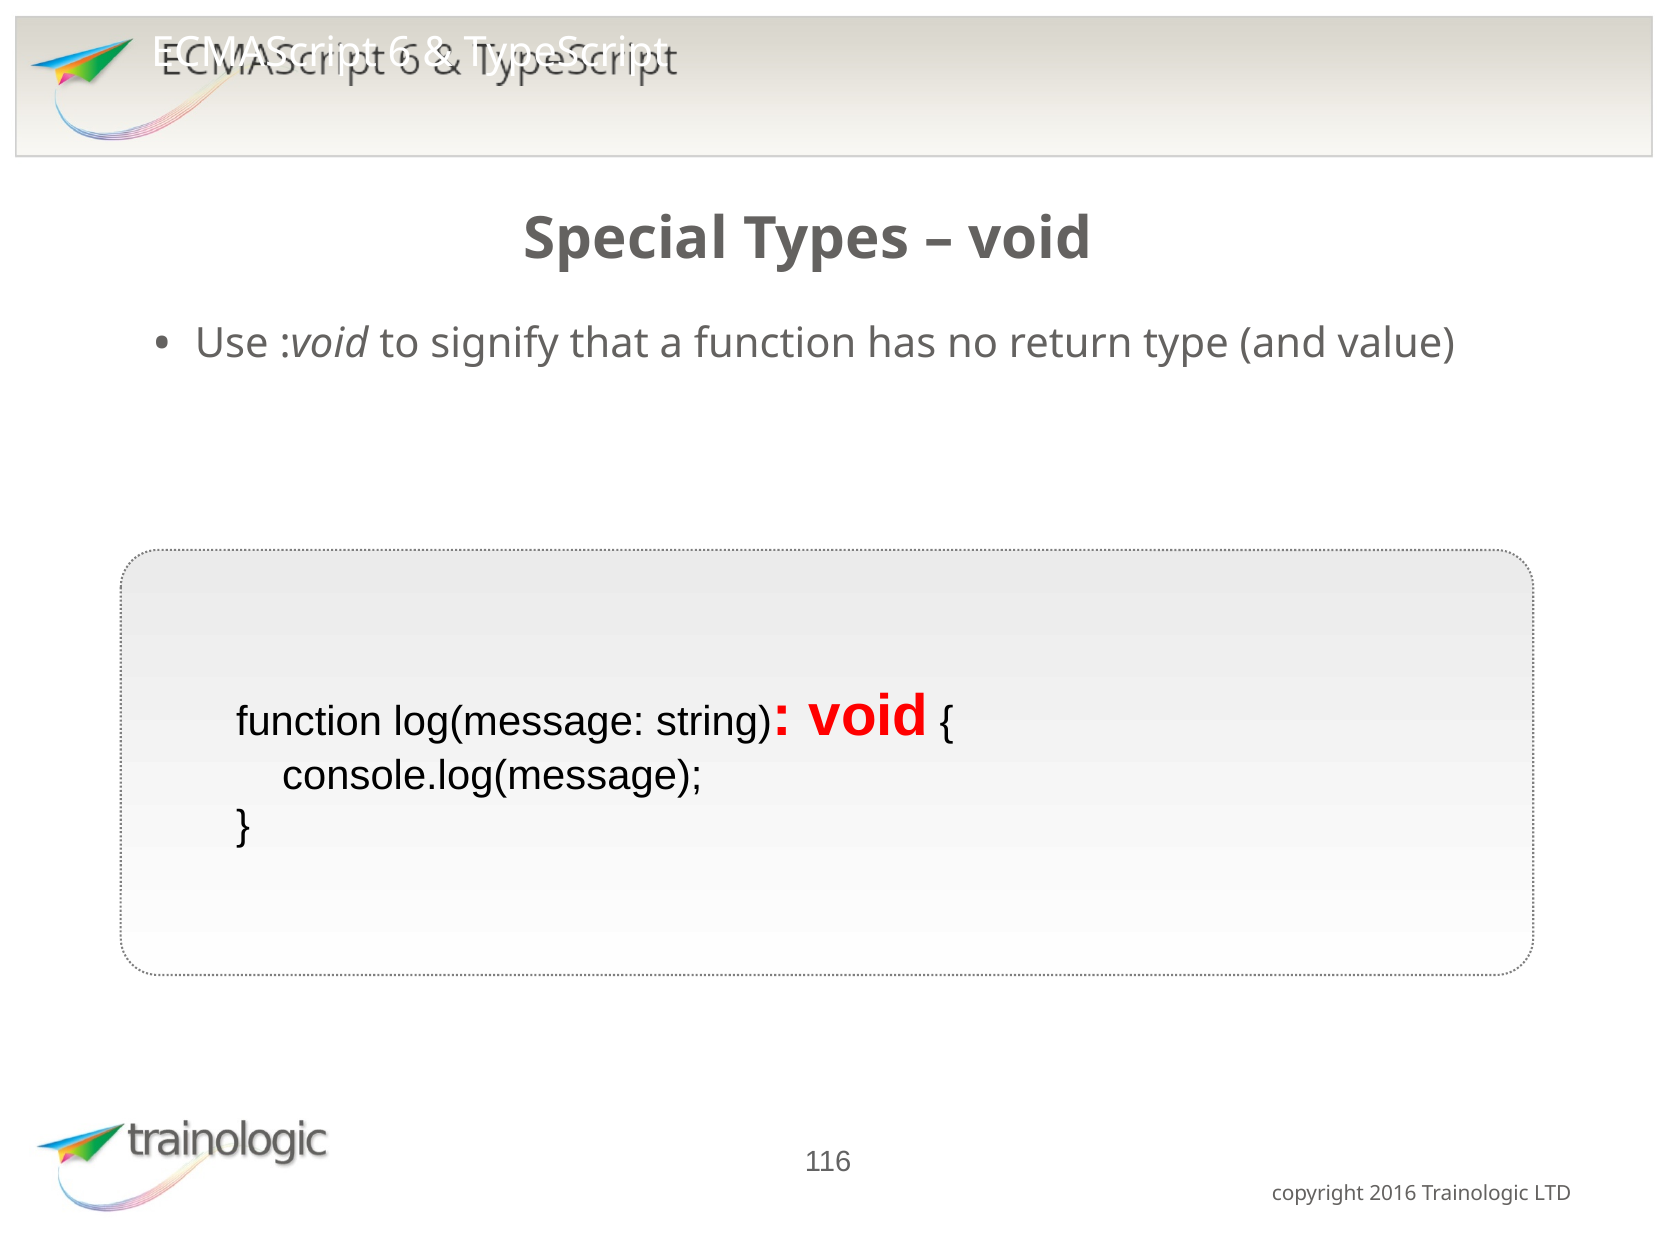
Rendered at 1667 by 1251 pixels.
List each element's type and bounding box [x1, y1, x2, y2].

text_box [120, 549, 1534, 976]
picture [0, 0, 1667, 1250]
